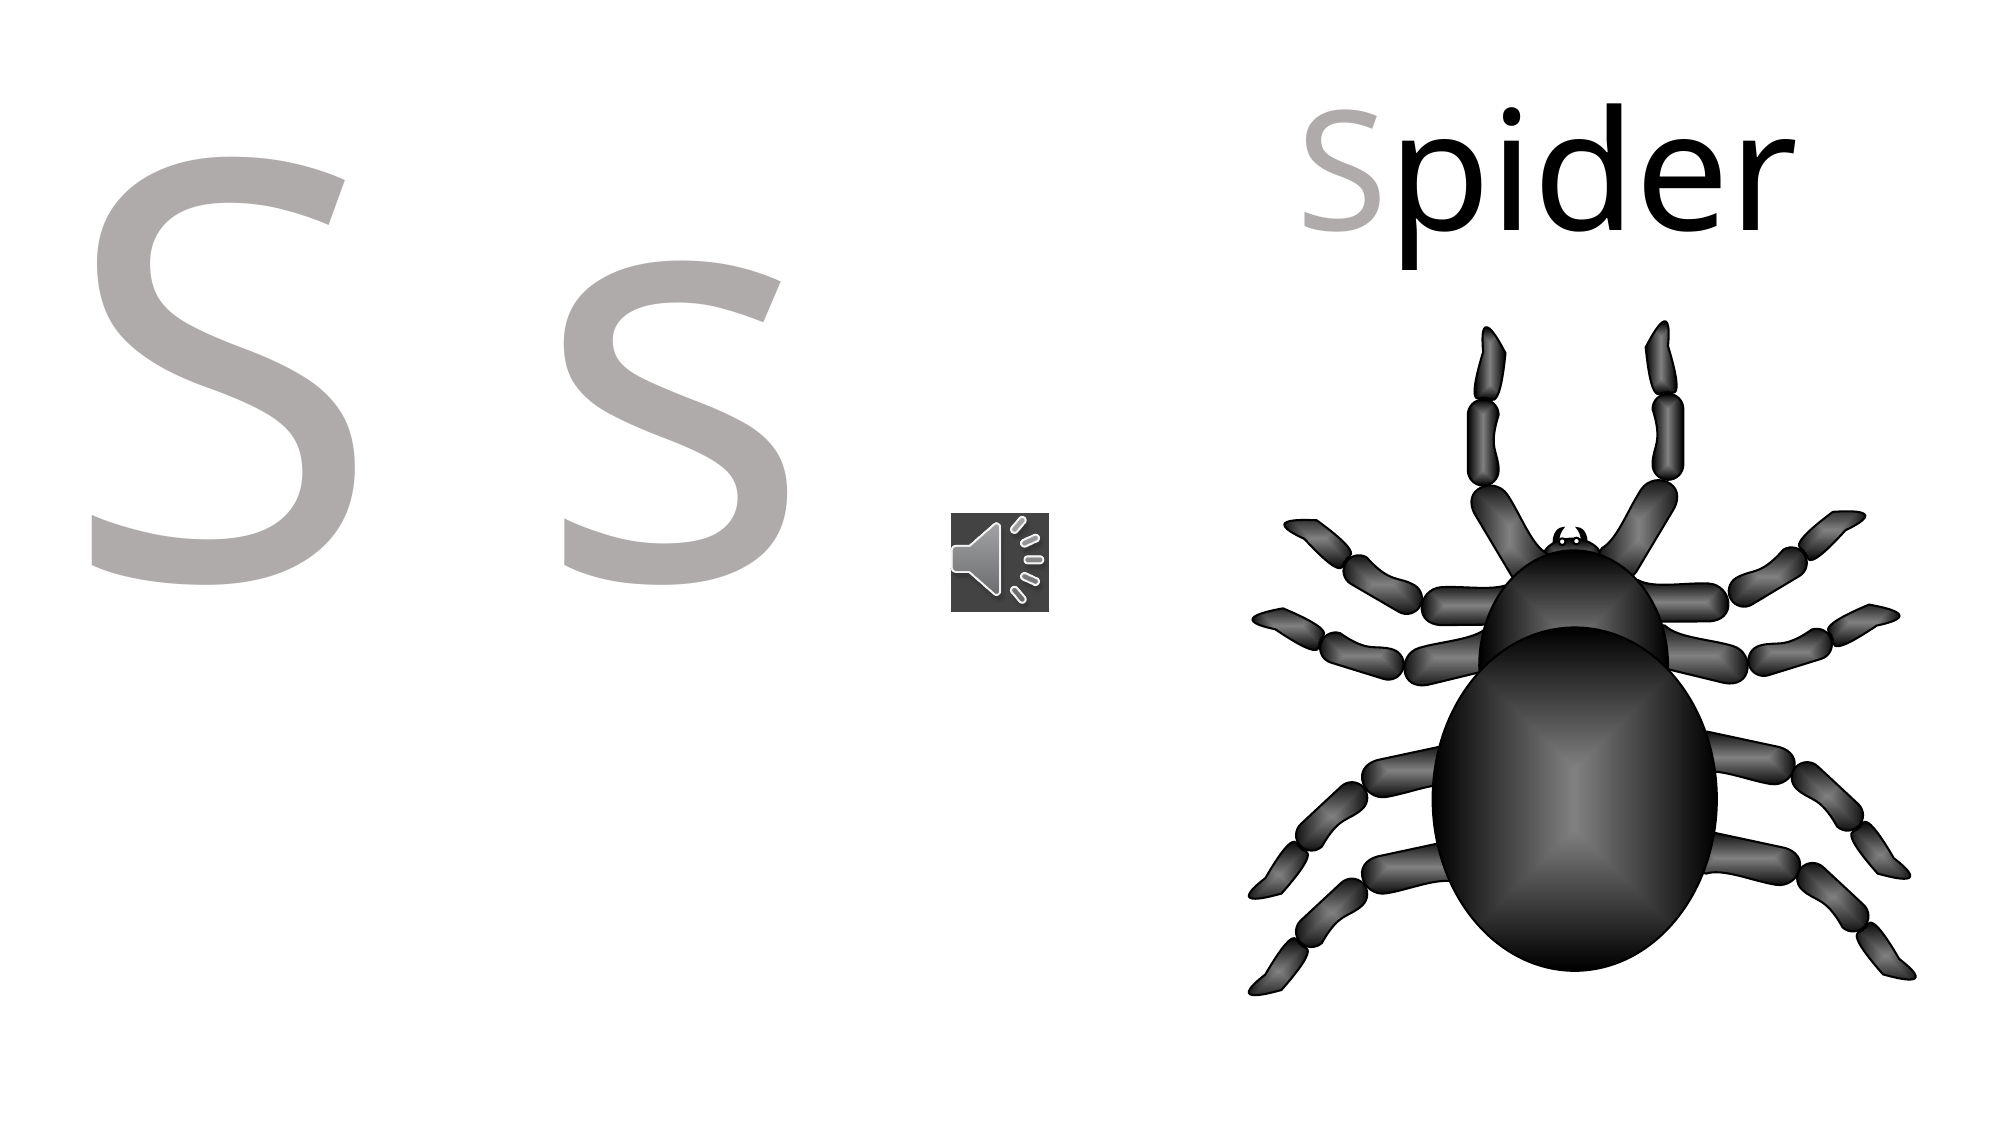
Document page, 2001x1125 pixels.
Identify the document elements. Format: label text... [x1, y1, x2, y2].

picture [949, 512, 1050, 613]
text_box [1222, 56, 2000, 971]
text_box S s [47, 0, 1238, 704]
